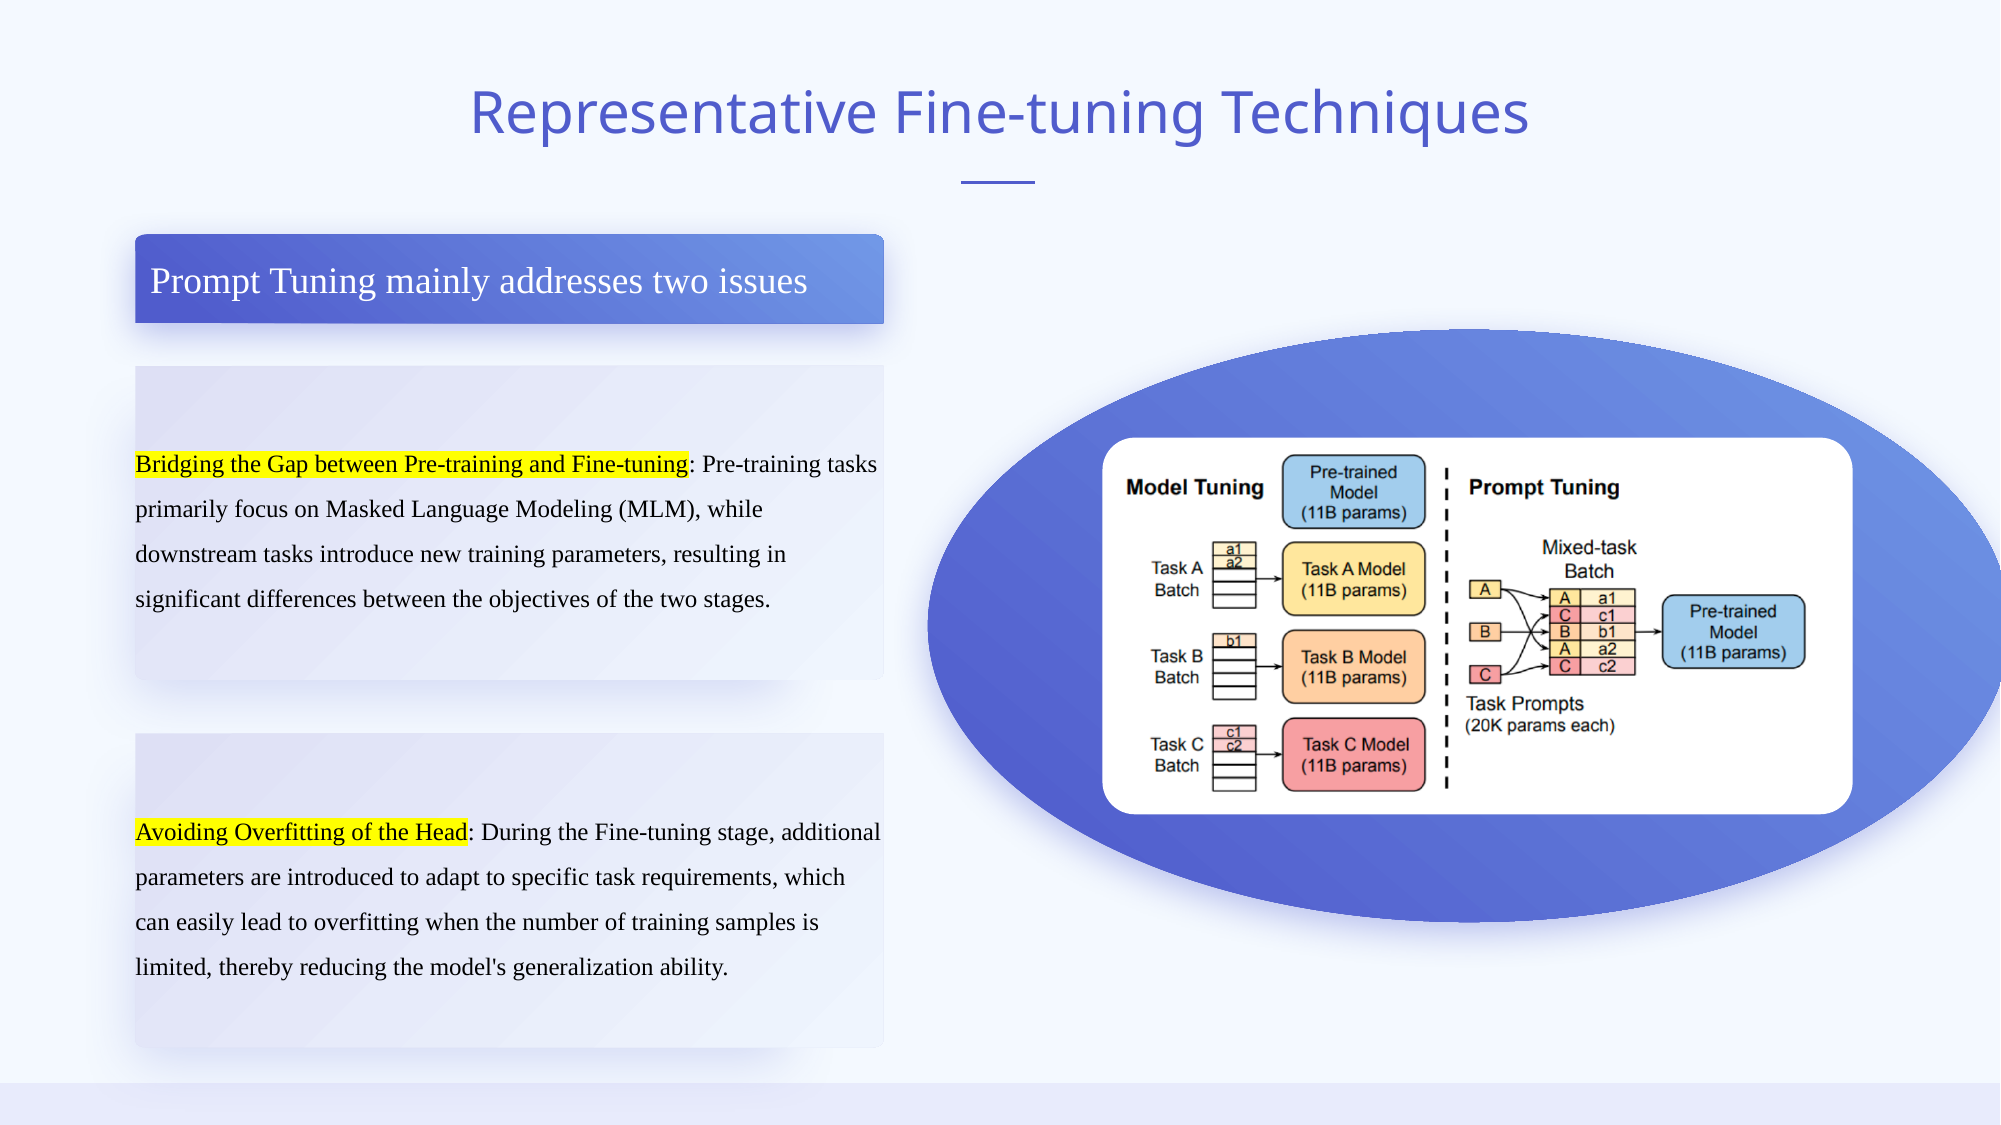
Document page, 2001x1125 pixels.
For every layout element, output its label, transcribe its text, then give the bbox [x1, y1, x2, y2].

text_box [926, 328, 2000, 924]
text_box Prompt Tuning mainly addresses two issues [134, 233, 885, 325]
picture [1102, 437, 1853, 815]
text_box Avoiding Overfitting of the Head: During the Fine-tuning stage, additional parameters are introduced to adapt to specific task requirements, which can easily lead to overfitting when the number of training samples is limited, thereby reducing the model's generalization ability. [134, 732, 885, 1049]
text_box Bridging the Gap between Pre-training and Fine-tuning: Pre-training tasks primarily focus on Masked Language Modeling (MLM), while downstream tasks introduce new training parameters, resulting in significant differences between the objectives of the two stages. [134, 364, 885, 681]
text_box Representative Fine-tuning Techniques [454, 67, 1546, 153]
